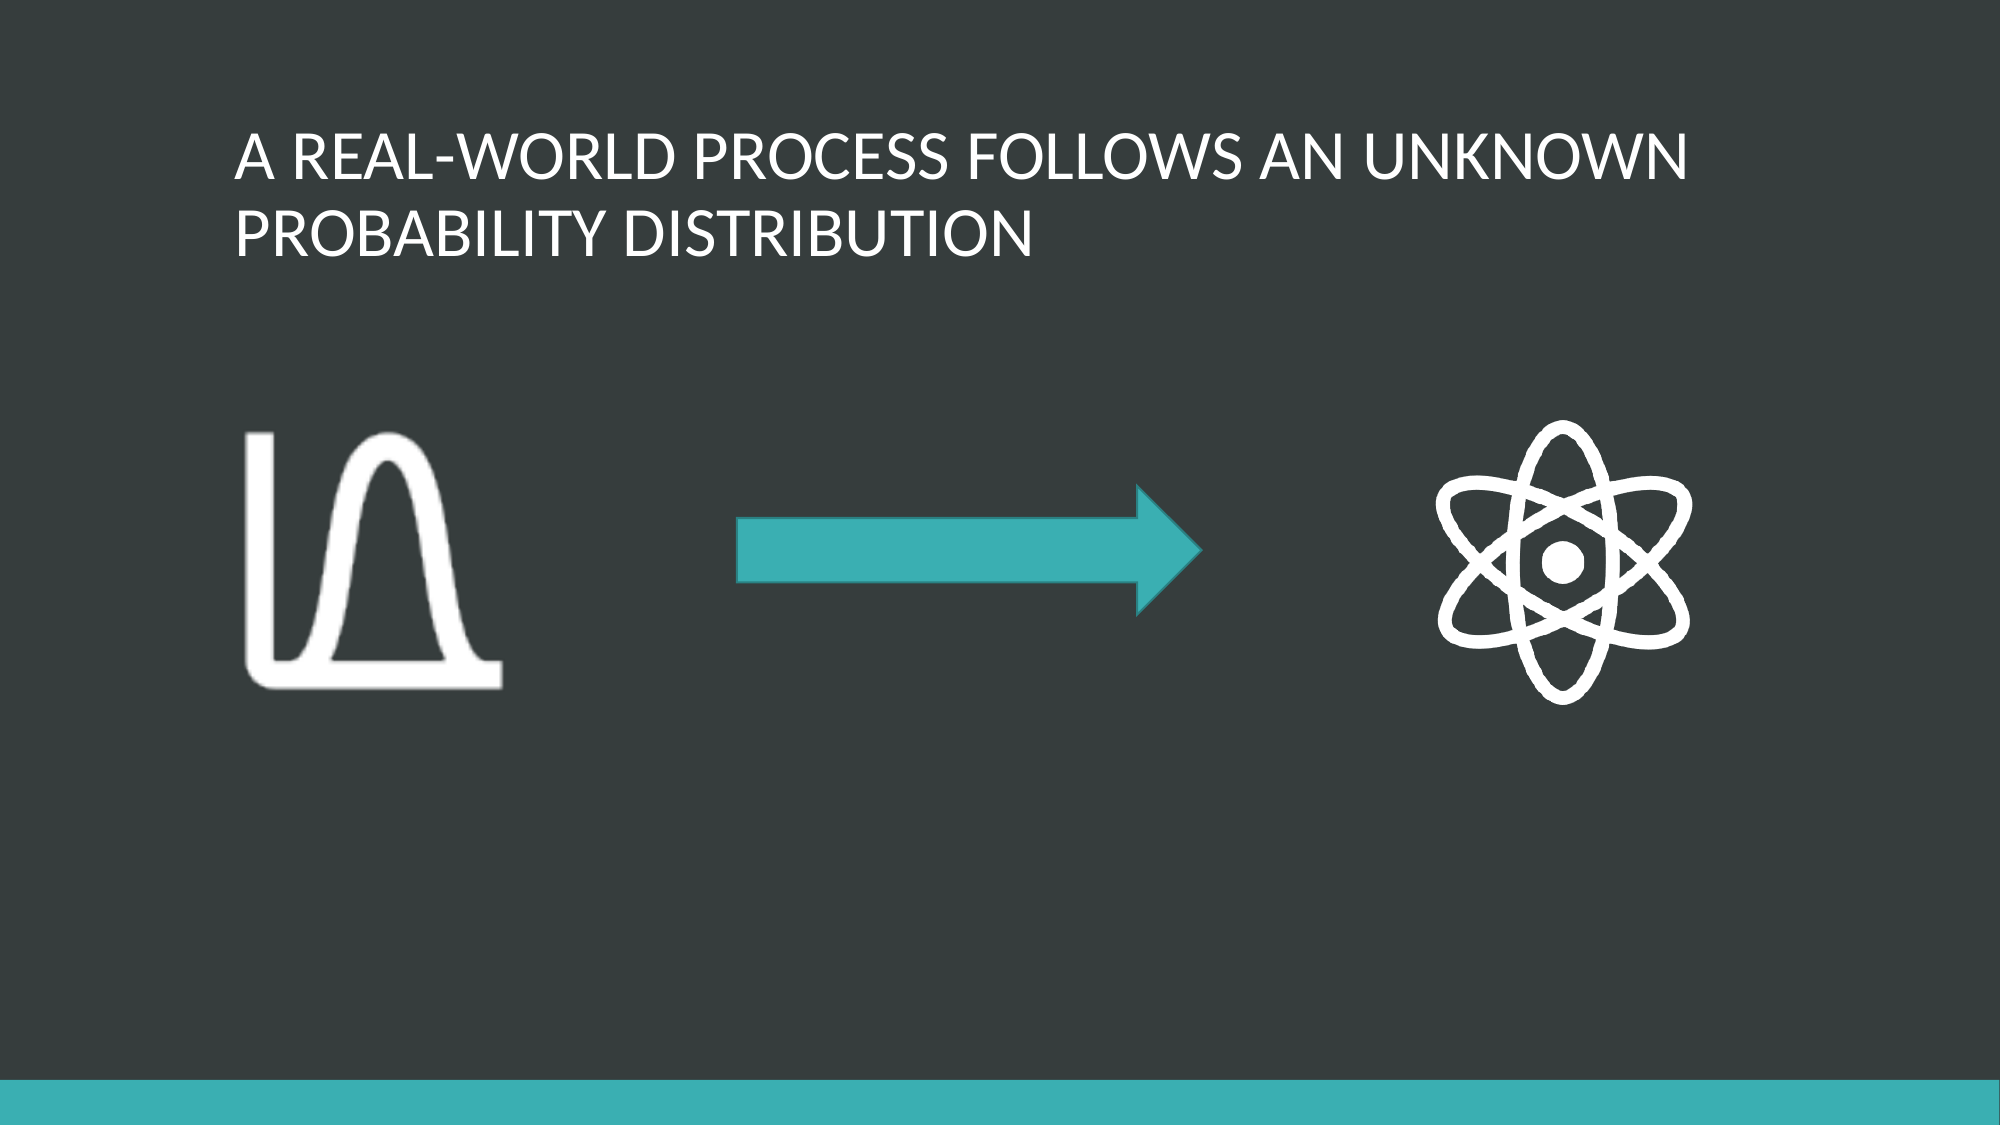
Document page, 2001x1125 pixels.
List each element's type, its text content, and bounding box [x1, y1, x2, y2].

text_box [735, 483, 1203, 618]
picture [204, 391, 546, 734]
title A REAL-WORLD PROCESS FOLLOWS AN UNKNOWN PROBABILITY DISTRIBUTION [219, 76, 1780, 279]
picture [1392, 391, 1735, 734]
